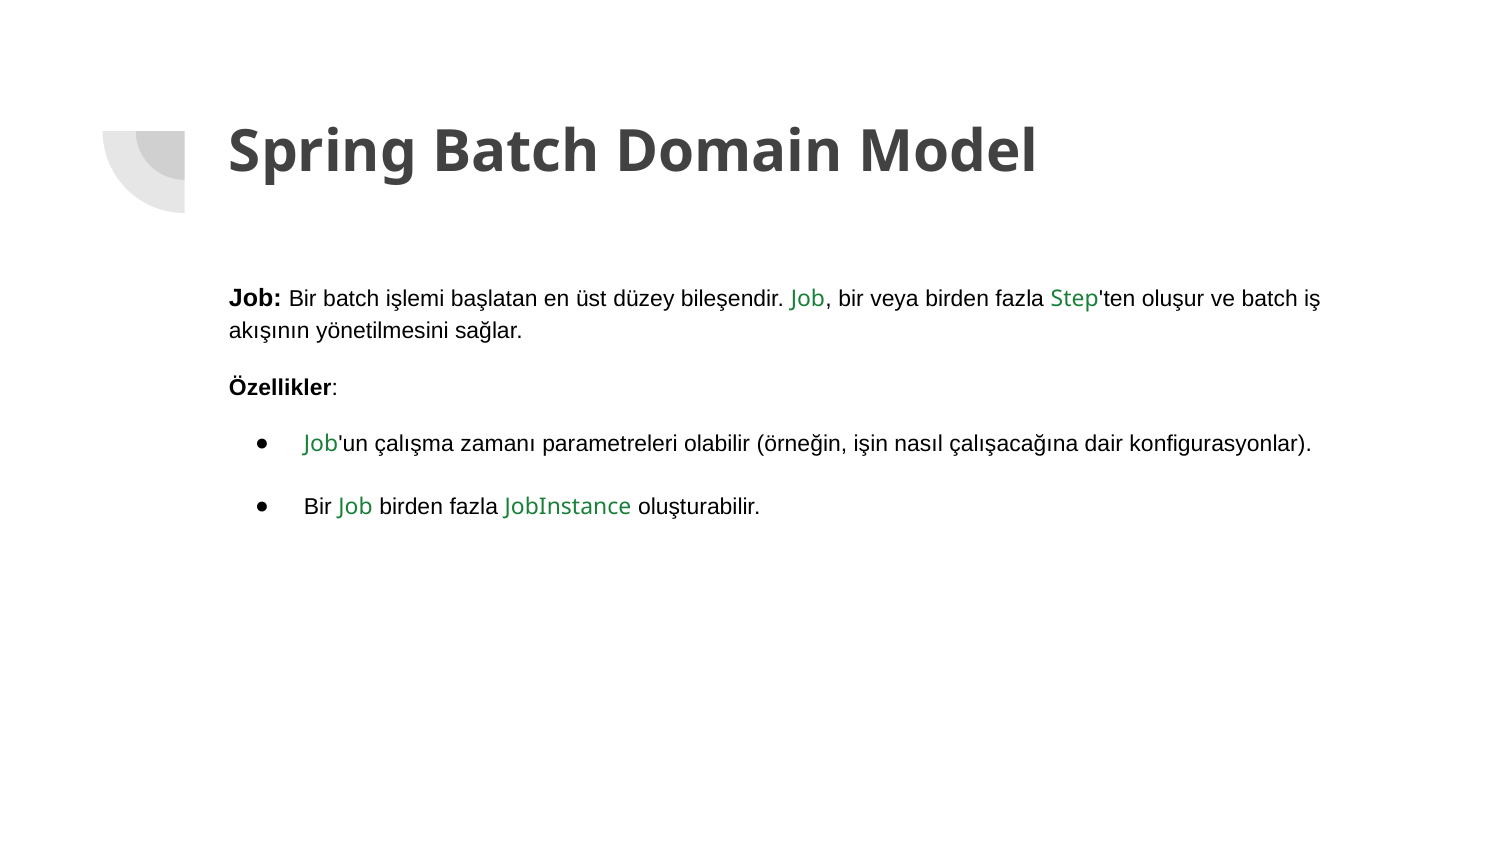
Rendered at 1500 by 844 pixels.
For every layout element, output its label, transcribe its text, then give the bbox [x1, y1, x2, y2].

list Job: Bir batch işlemi başlatan en üst düzey bileşendir. Job, bir veya birden fazla Step'ten oluşur ve batch iş akışının yönetilmesini sağlar. Özellikler: Job'un çalışma zamanı parametreleri olabilir (örneğin, işin nasıl çalışacağına dair konfigurasyonlar). Bir Job birden fazla JobInstance oluşturabilir. [213, 262, 1368, 744]
title Spring Batch Domain Model [213, 98, 1368, 262]
